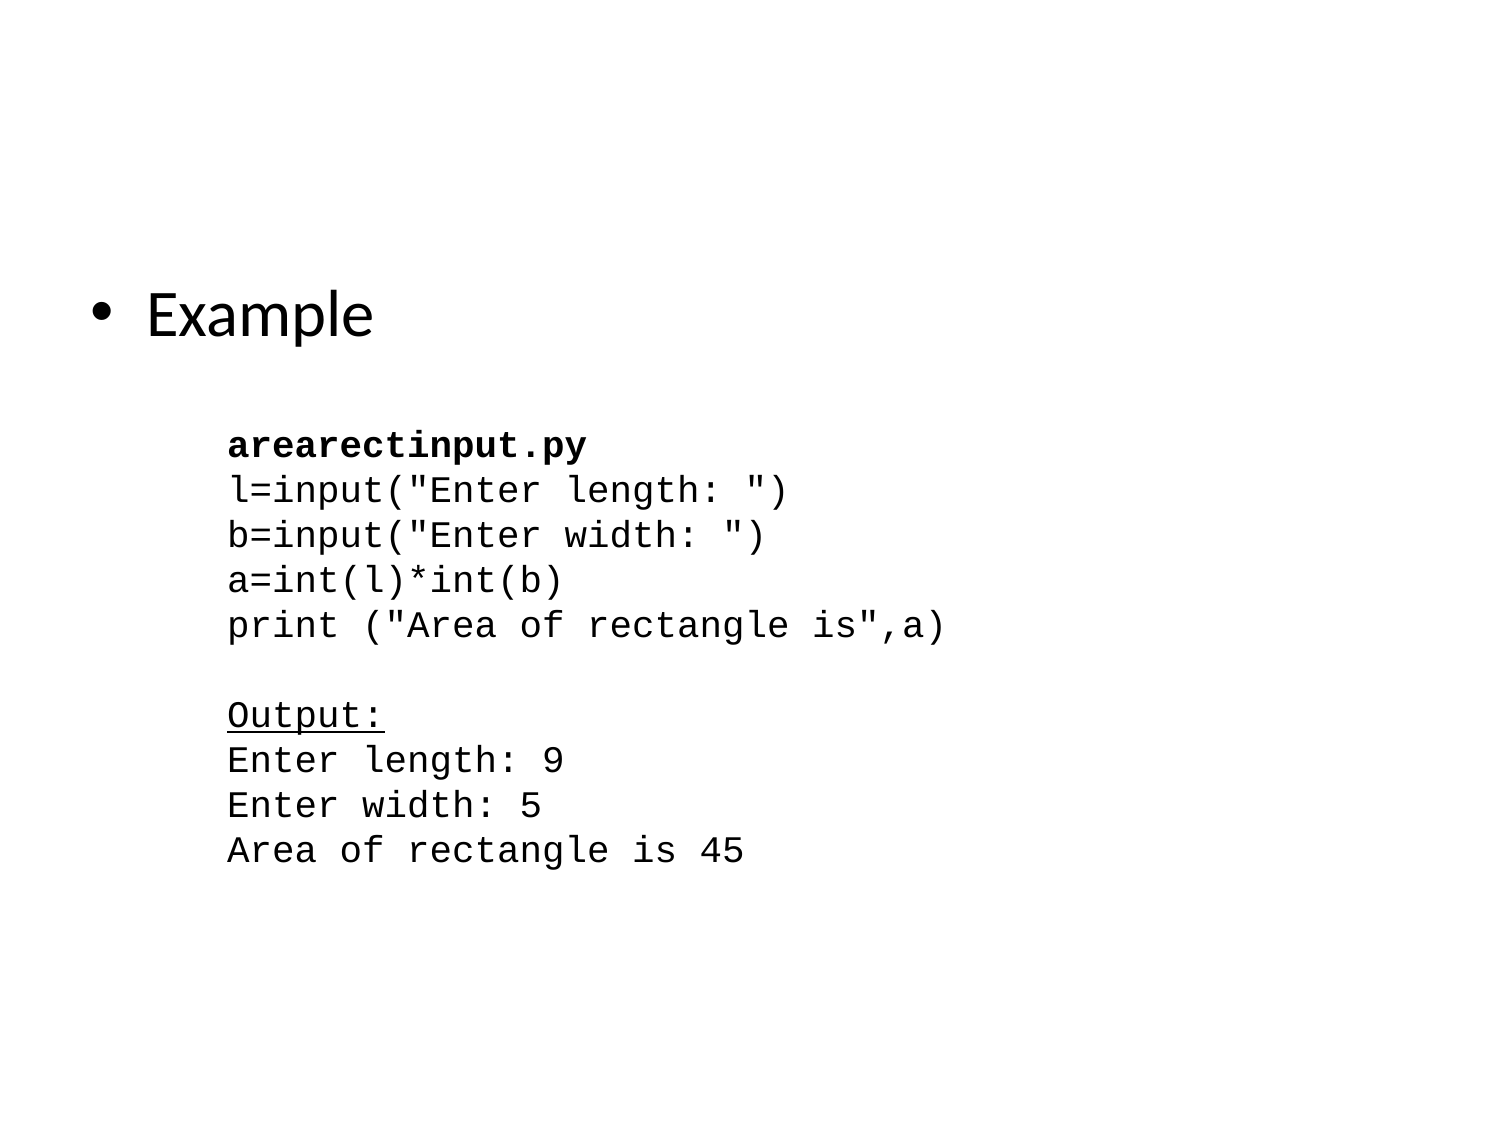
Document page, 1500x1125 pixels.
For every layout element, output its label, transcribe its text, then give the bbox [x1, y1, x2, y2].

text_box arearectinput.py l=input("Enter length: ") b=input("Enter width: ") a=int(l)*int(b) print ("Area of rectangle is",a) Output: Enter length: 9 Enter width: 5 Area of rectangle is 45 [212, 412, 1275, 878]
list Example [75, 262, 1425, 1005]
